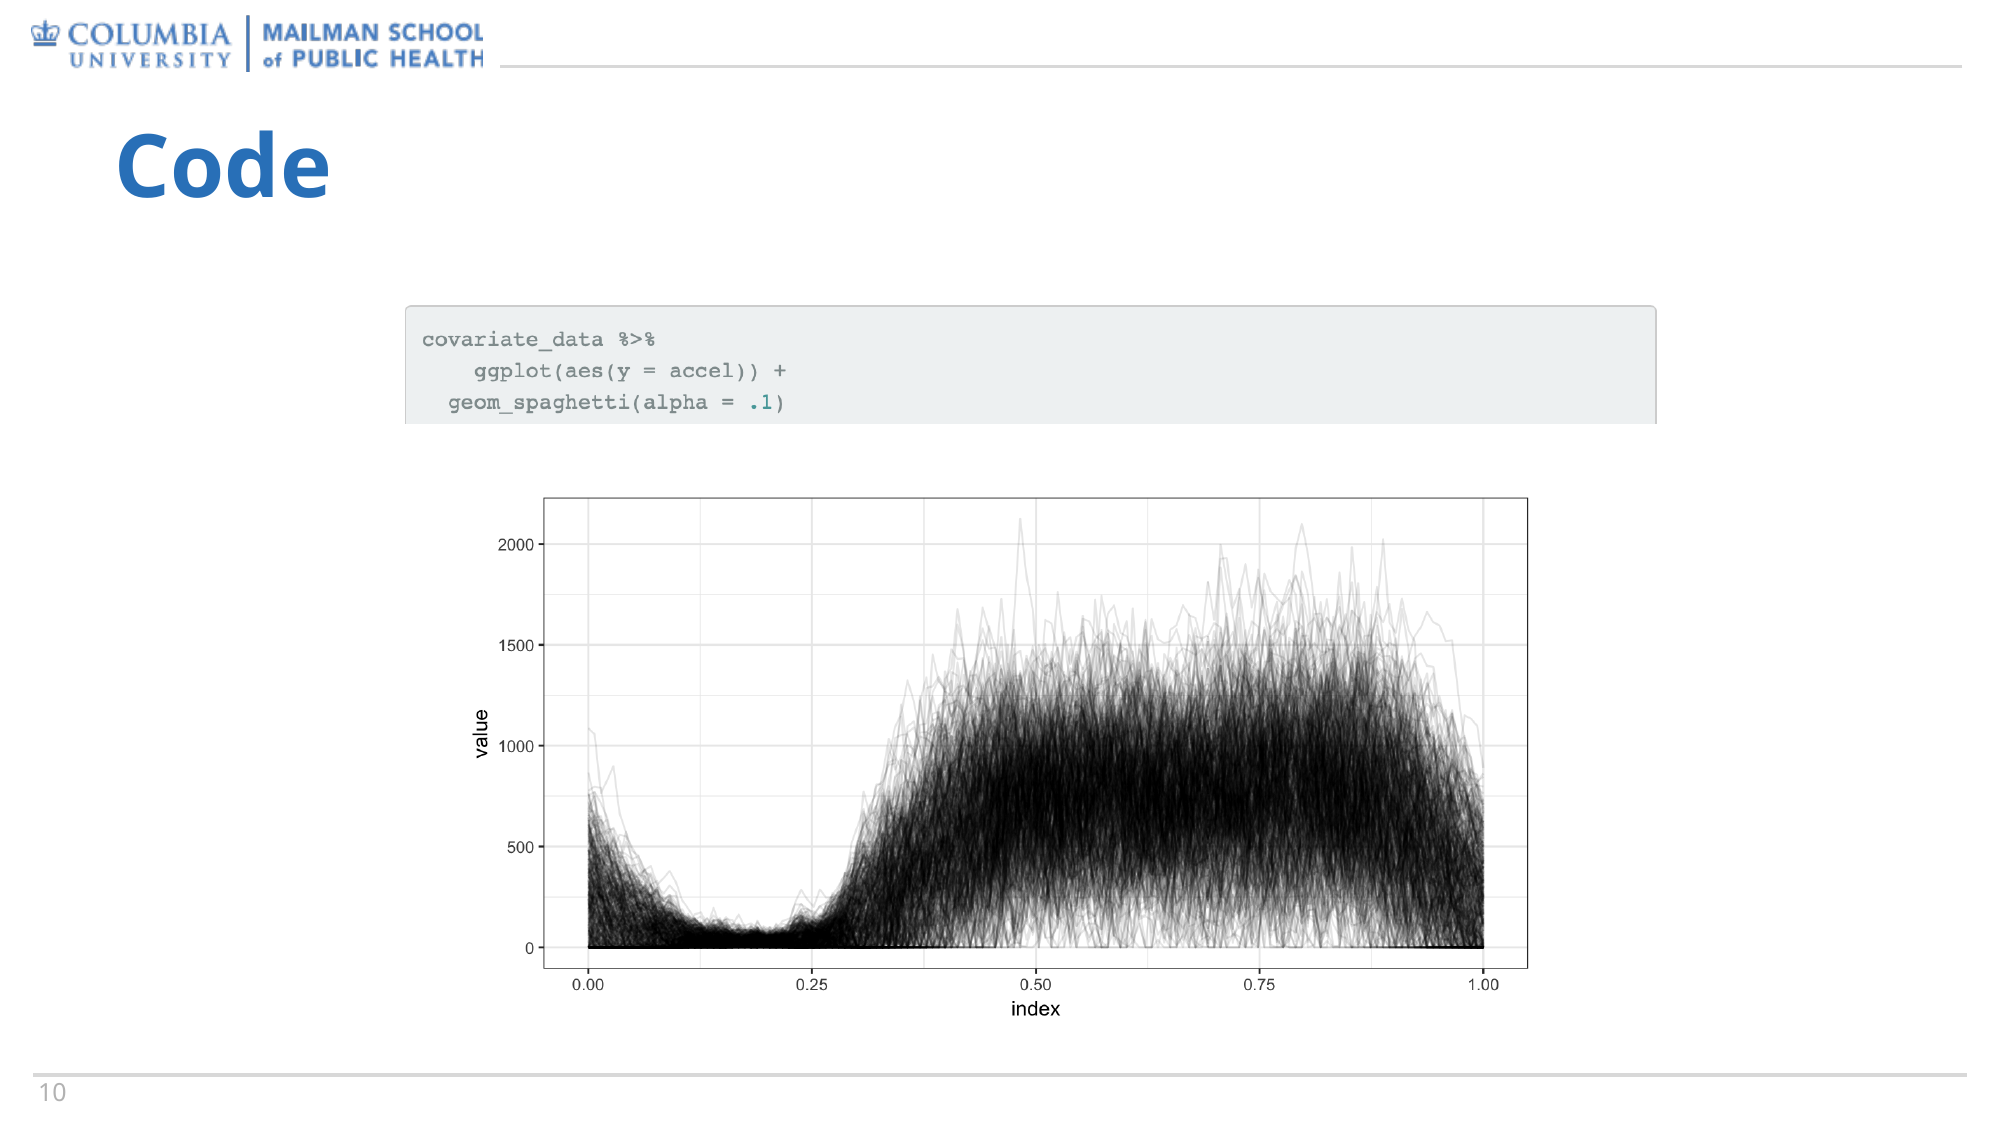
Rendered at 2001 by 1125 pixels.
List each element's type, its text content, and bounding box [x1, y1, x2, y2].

title Code [99, 87, 1900, 238]
picture [399, 300, 1661, 424]
picture [462, 487, 1538, 1026]
